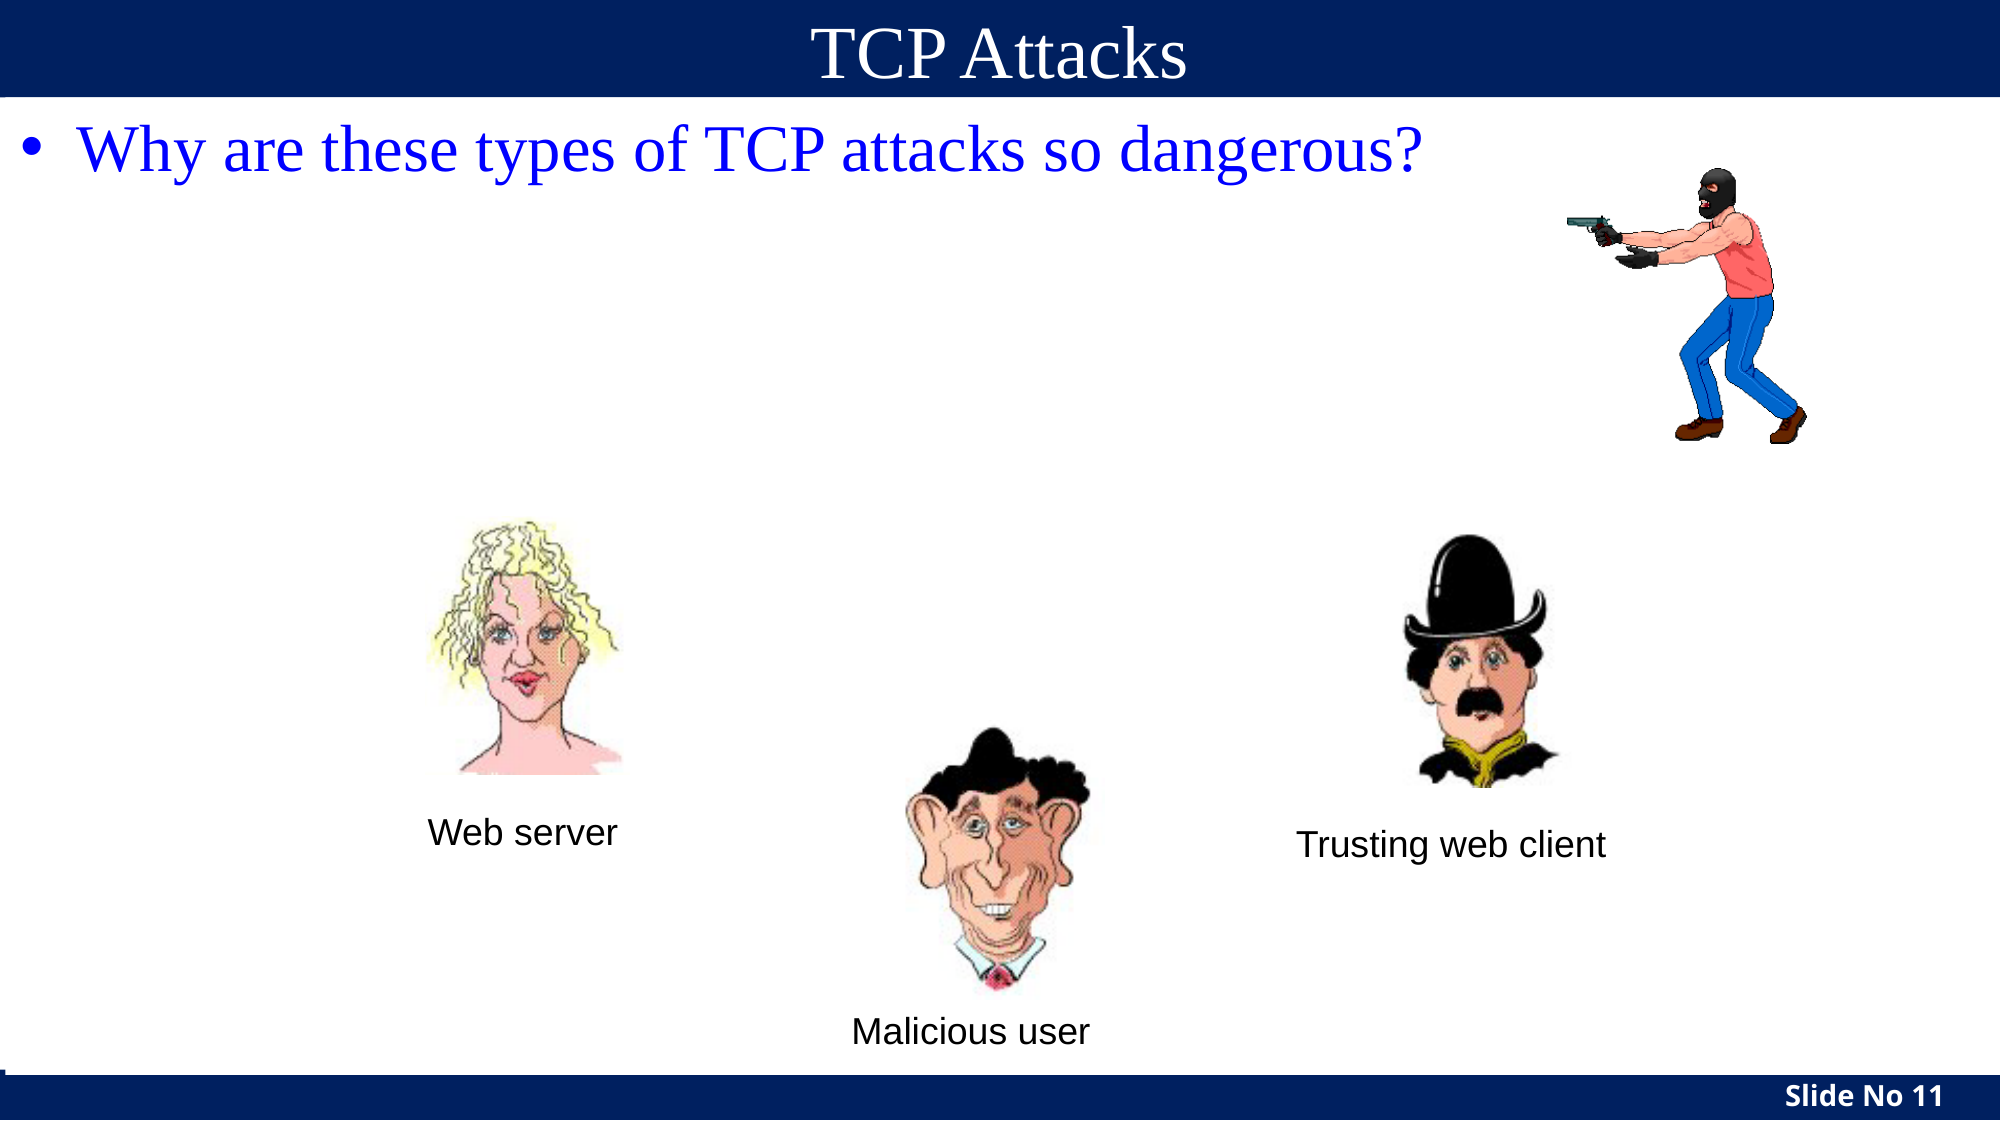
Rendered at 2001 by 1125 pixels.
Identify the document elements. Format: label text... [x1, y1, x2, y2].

title TCP Attacks [0, 0, 2000, 98]
list Why are these types of TCP attacks so dangerous? [5, 97, 2000, 1075]
picture [424, 516, 630, 776]
picture [1374, 528, 1580, 788]
text_box Malicious user [836, 999, 1109, 1060]
slide_number ‹#› [0, 98, 5, 493]
picture [899, 720, 1105, 1001]
text_box Trusting web client [1280, 812, 1626, 873]
picture [1567, 168, 1807, 444]
text_box Web server [412, 799, 636, 860]
